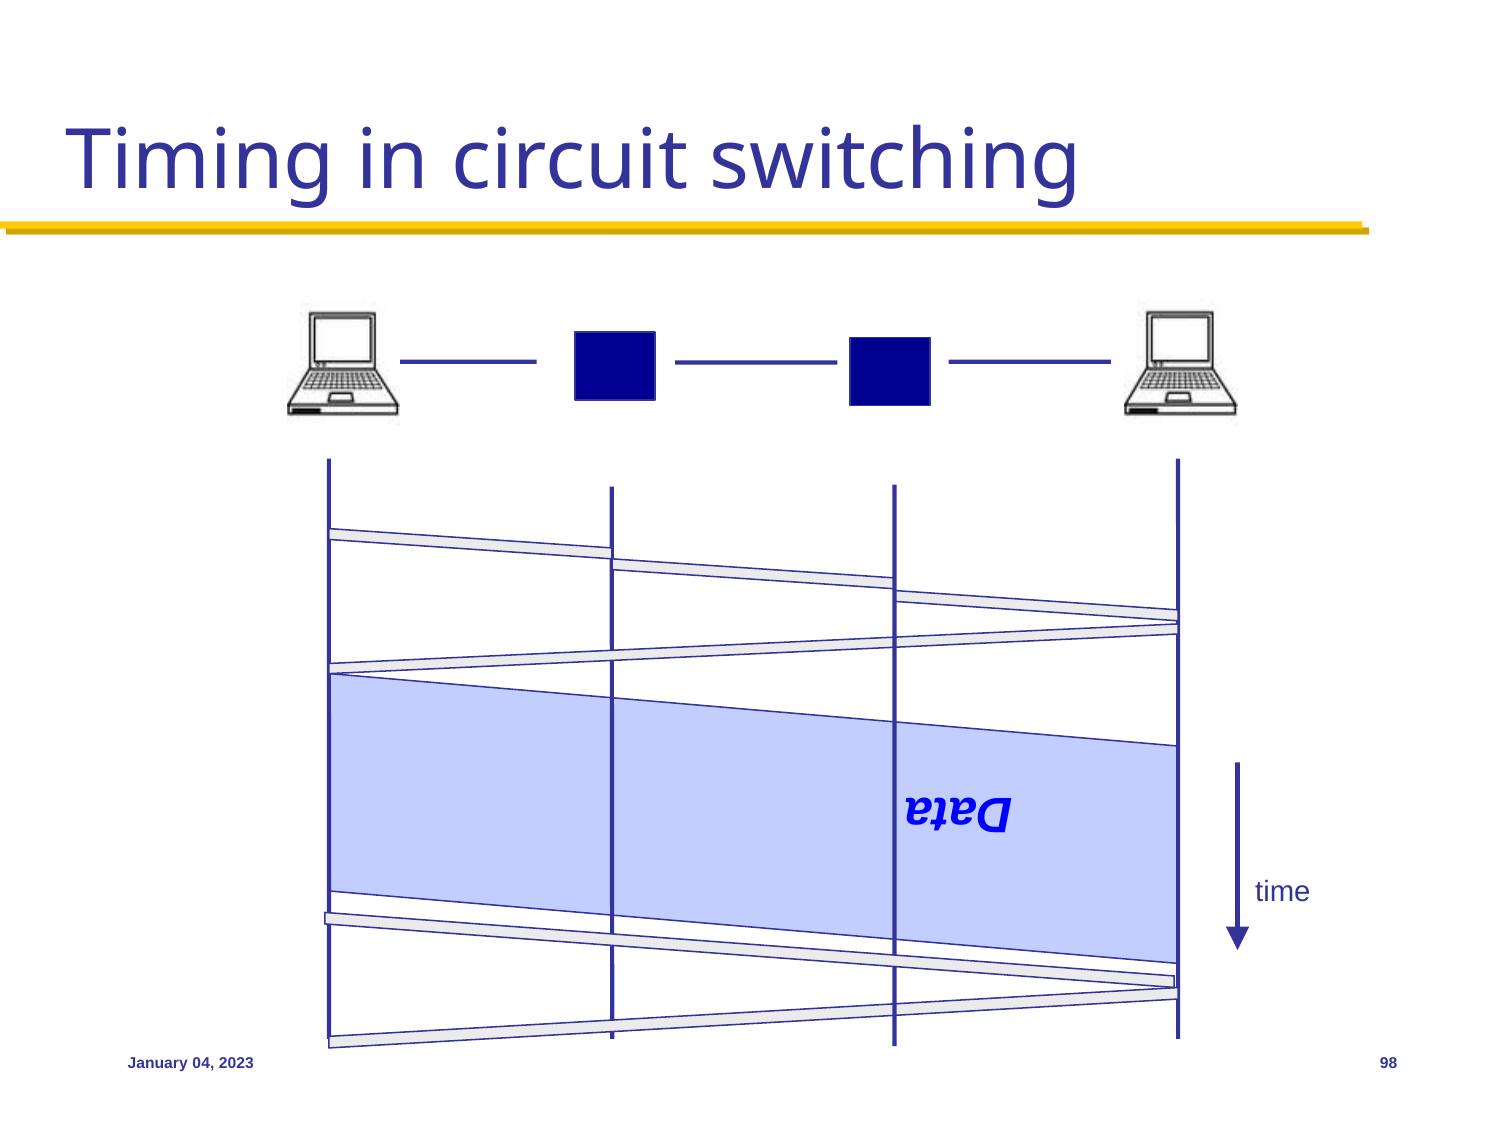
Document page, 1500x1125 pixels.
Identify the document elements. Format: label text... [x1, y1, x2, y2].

text_box [895, 590, 1179, 621]
picture [1124, 299, 1238, 425]
text_box [328, 637, 894, 674]
text_box [328, 528, 612, 559]
text_box time [1240, 864, 1326, 915]
text_box [426, 1003, 894, 1043]
picture [286, 300, 401, 426]
slide_number 98 [1312, 1024, 1413, 1101]
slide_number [112, 1024, 426, 1101]
title Timing in circuit switching [49, 24, 1451, 213]
text_box [895, 987, 1179, 1016]
text_box Data [895, 721, 1178, 964]
text_box [849, 337, 931, 406]
text_box [574, 331, 656, 400]
text_box [611, 558, 894, 589]
text_box [895, 623, 1179, 648]
text_box [324, 912, 1175, 988]
text_box Data [329, 674, 894, 940]
text_box [1227, 762, 1248, 950]
